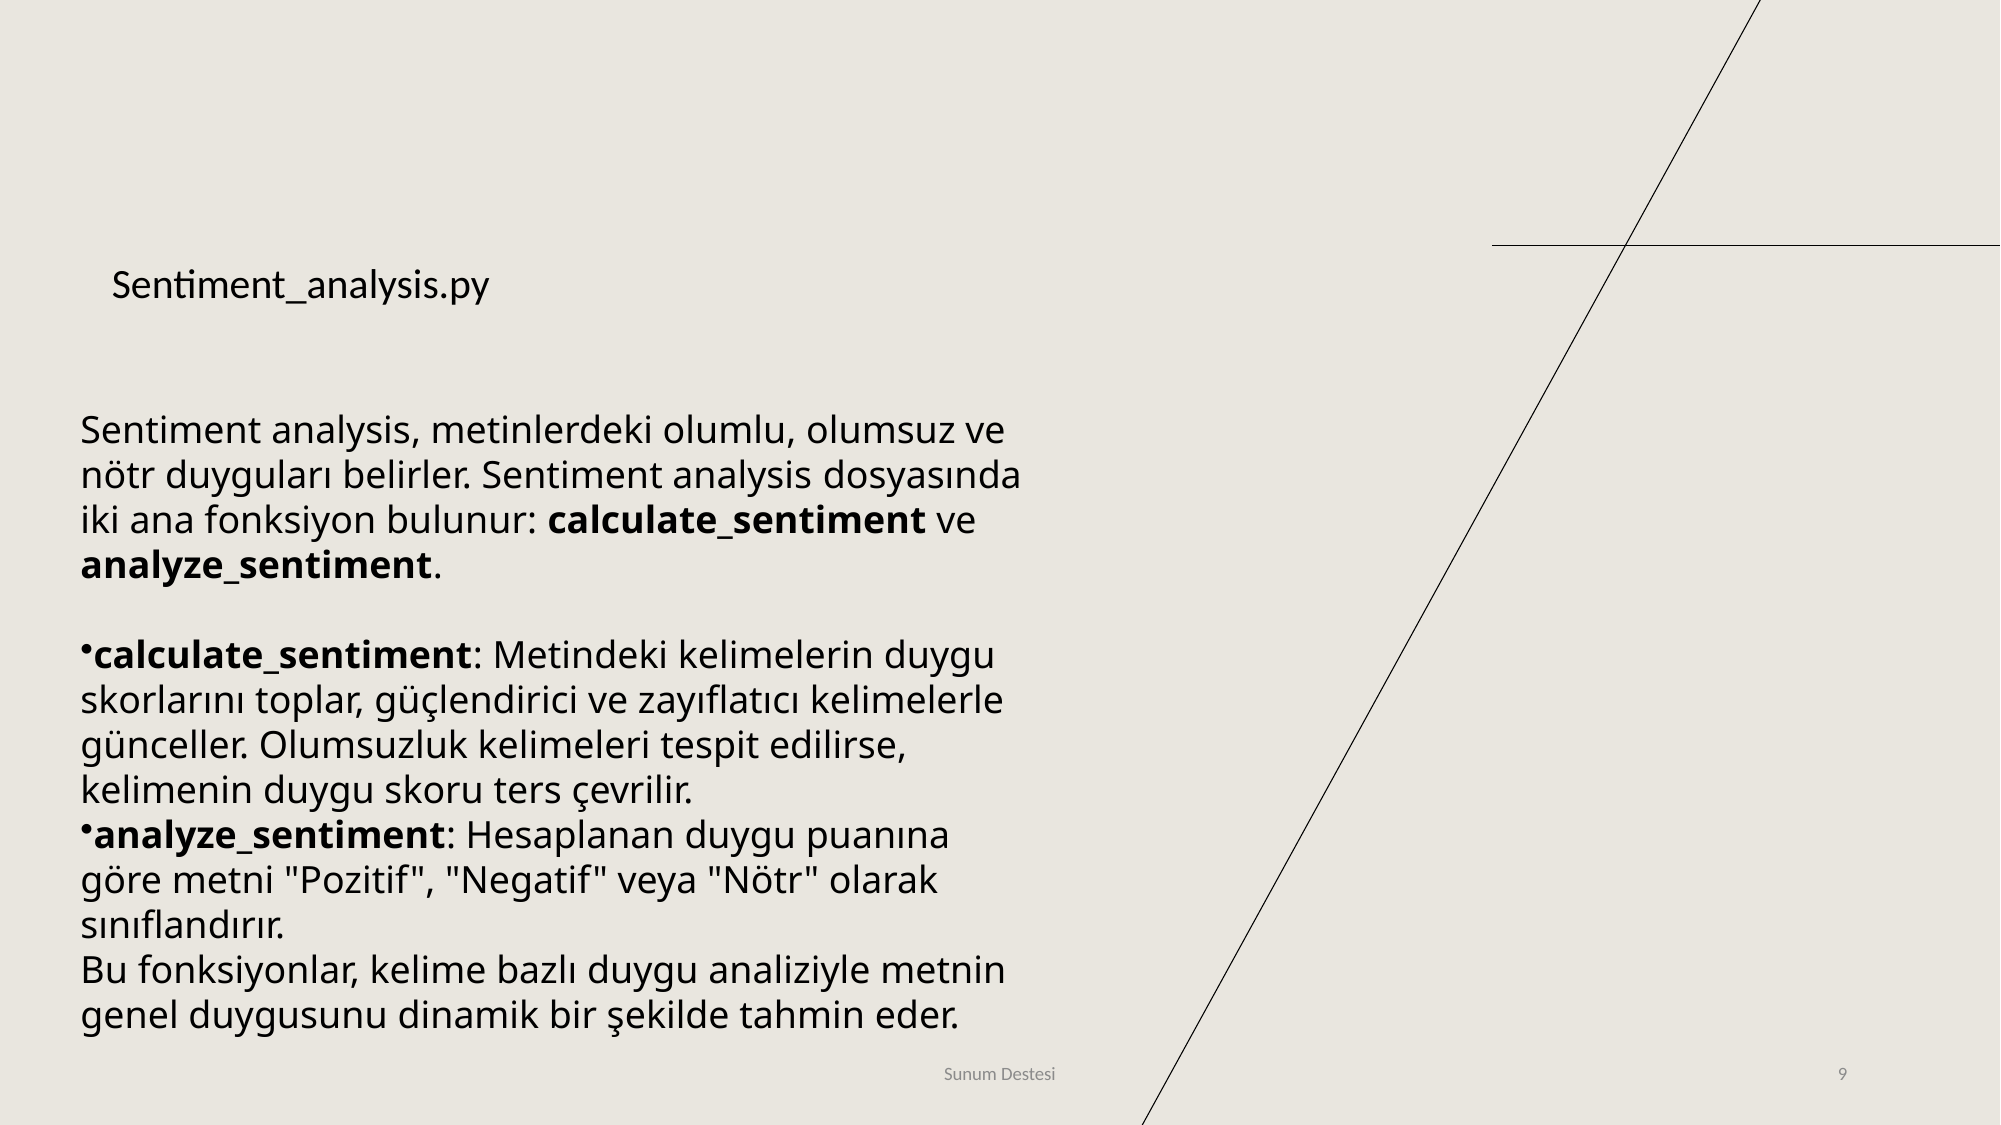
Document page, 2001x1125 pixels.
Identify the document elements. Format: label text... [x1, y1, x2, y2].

slide_number 9 [1412, 1042, 1863, 1103]
footer Sunum Destesi [857, 1042, 1143, 1103]
text_box Sentiment analysis, metinlerdeki olumlu, olumsuz ve nötr duyguları belirler. Sentiment analysis dosyasında iki ana fonksiyon bulunur: calculate_sentiment ve analyze_sentiment. calculate_sentiment: Metindeki kelimelerin duygu skorlarını toplar, güçlendirici ve zayıflatıcı kelimelerle günceller. Olumsuzluk kelimeleri tespit edilirse, kelimenin duygu skoru ters çevrilir. analyze_sentiment: Hesaplanan duygu puanına göre metni "Pozitif", "Negatif" veya "Nötr" olarak sınıflandırır. Bu fonksiyonlar, kelime bazlı duygu analiziyle metnin genel duygusunu dinamik bir şekilde tahmin eder. [65, 398, 1040, 1044]
text_box Sentiment_analysis.py [96, 249, 1077, 315]
